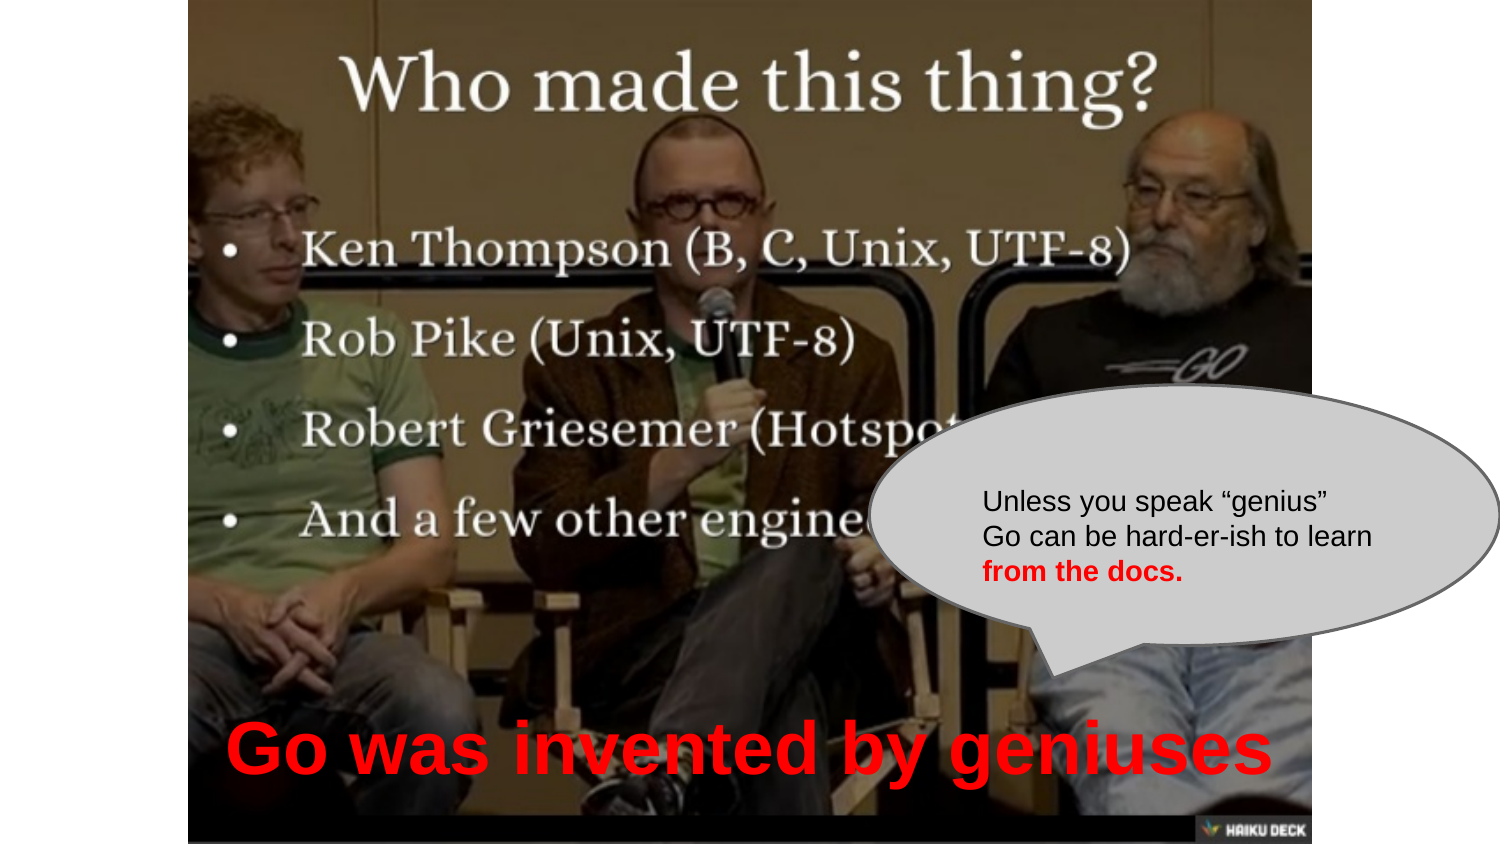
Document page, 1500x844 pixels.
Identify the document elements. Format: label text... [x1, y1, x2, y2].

text_box [1318, 396, 1500, 634]
picture [187, 0, 1313, 844]
text_box Unless you speak “genius” Go can be hard-er-ish to learn from the docs. [1318, 467, 1403, 609]
